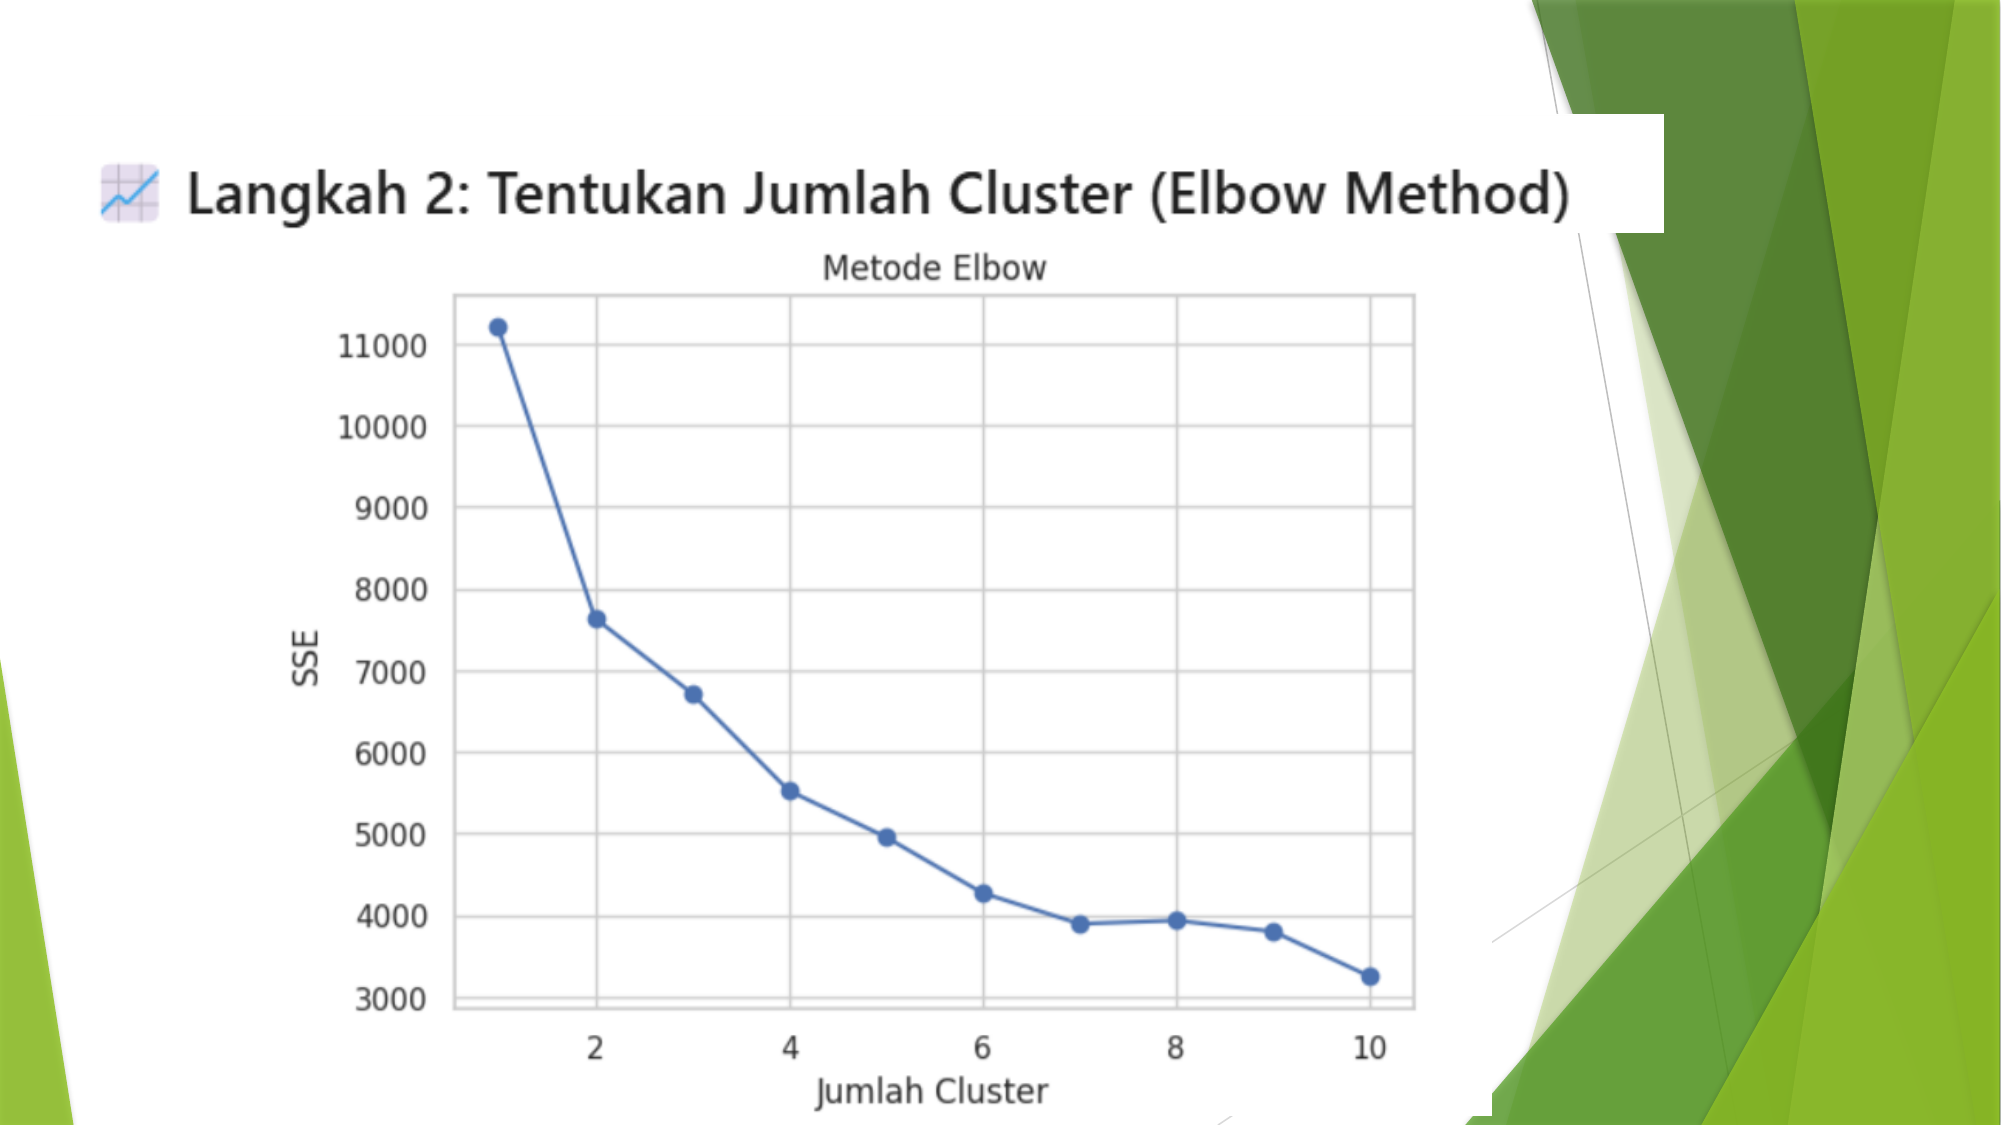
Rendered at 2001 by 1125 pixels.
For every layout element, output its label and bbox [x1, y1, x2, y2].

picture [27, 113, 1664, 233]
picture [213, 246, 1493, 1117]
